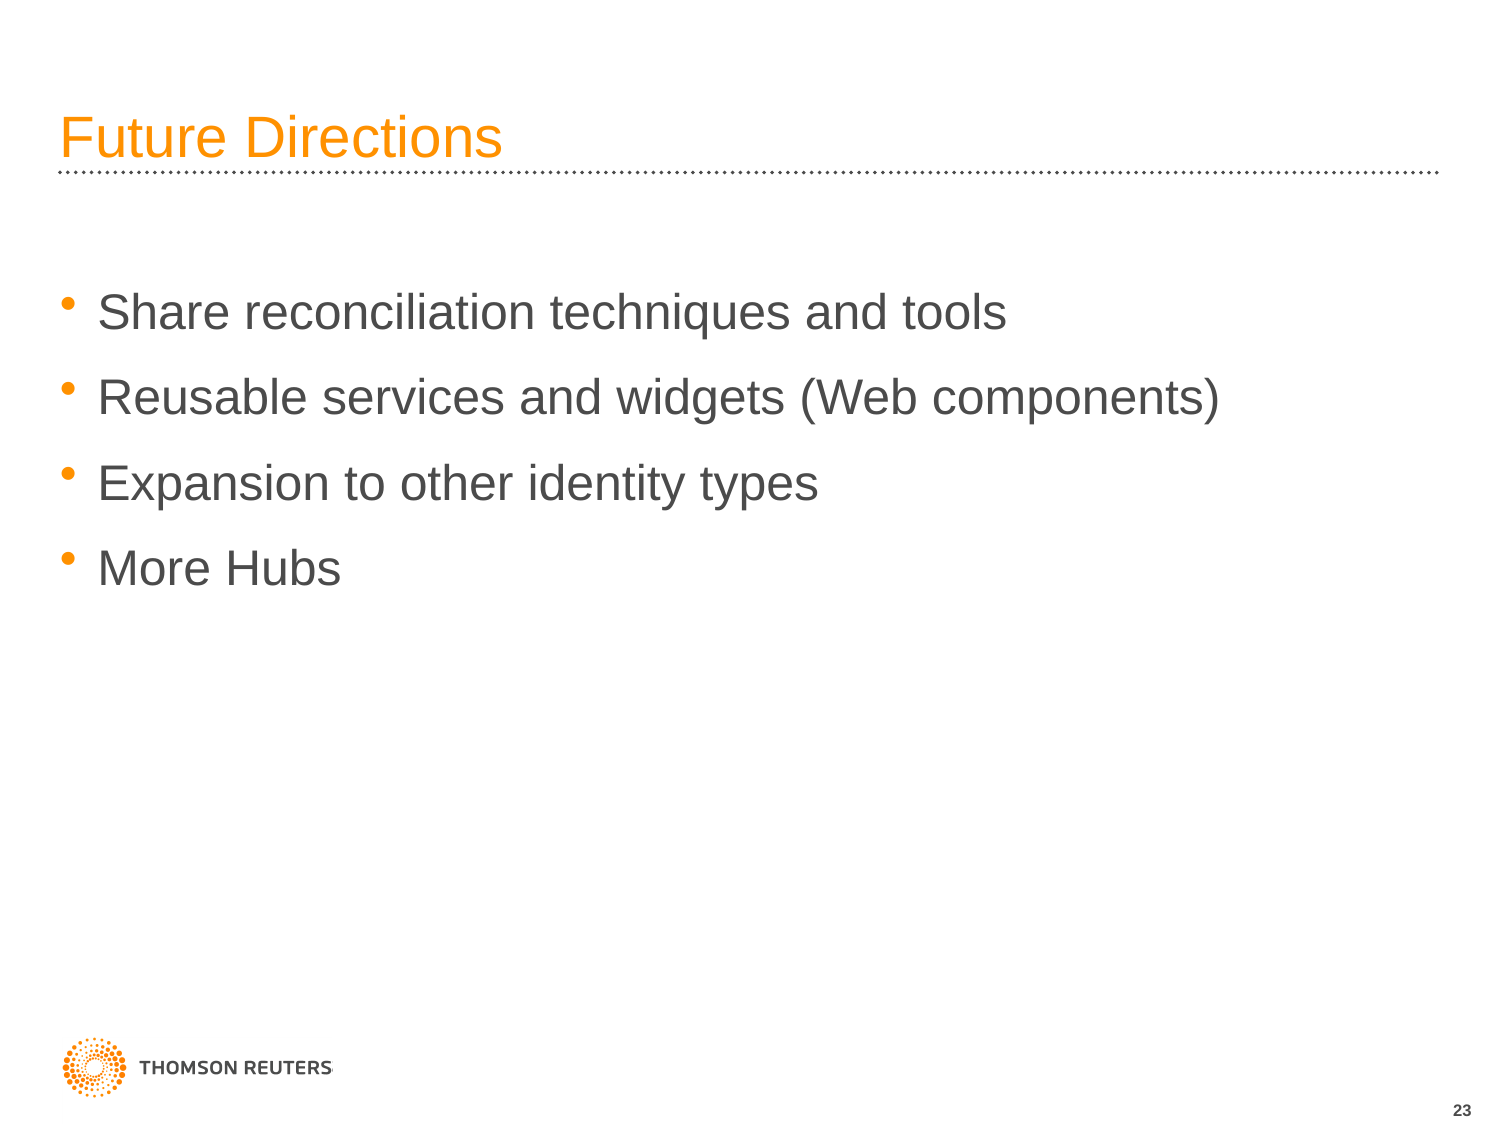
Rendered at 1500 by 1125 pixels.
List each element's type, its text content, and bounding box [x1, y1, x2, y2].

list Share reconciliation techniques and tools Reusable services and widgets (Web components) Expansion to other identity types More Hubs [59, 195, 1441, 945]
picture [60, 1035, 333, 1124]
title Future Directions [59, 29, 1441, 170]
